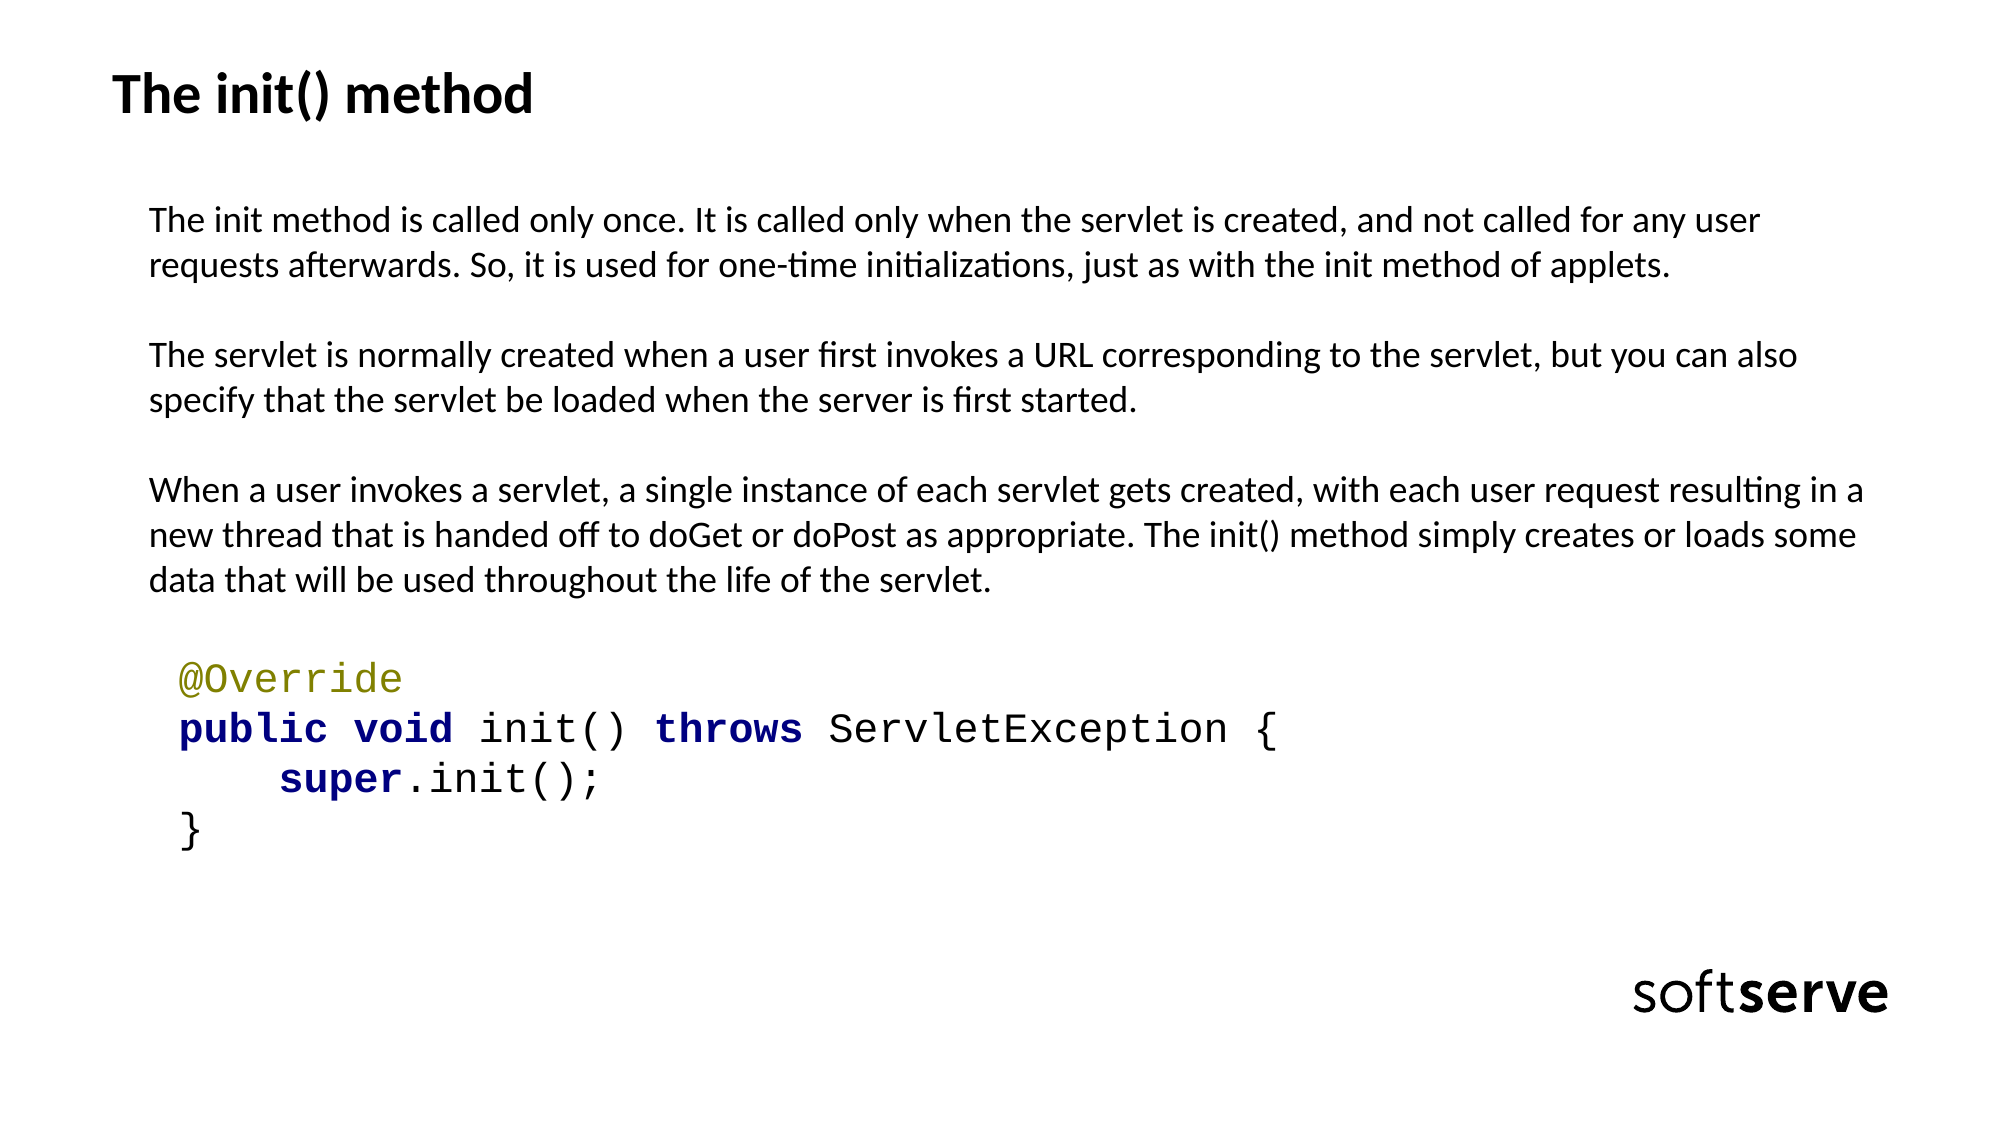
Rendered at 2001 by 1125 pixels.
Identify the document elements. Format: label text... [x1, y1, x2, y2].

text_box @Override public void init() throws ServletException { super.init(); } [163, 643, 1713, 909]
text_box [112, 147, 1888, 413]
text_box The init method is called only once. It is called only when the servlet is created, and not called for any user requests afterwards. So, it is used for one-time initializations, just as with the init method of applets. The servlet is normally created when a user first invokes a URL corresponding to the servlet, but you can also specify that the servlet be loaded when the server is first started. When a user invokes a servlet, a single instance of each servlet gets created, with each user request resulting in a new thread that is handed off to doGet or doPost as appropriate. The init() method simply creates or loads some data that will be used throughout the life of the servlet. [133, 187, 1888, 608]
list The init() method [112, 56, 1888, 147]
